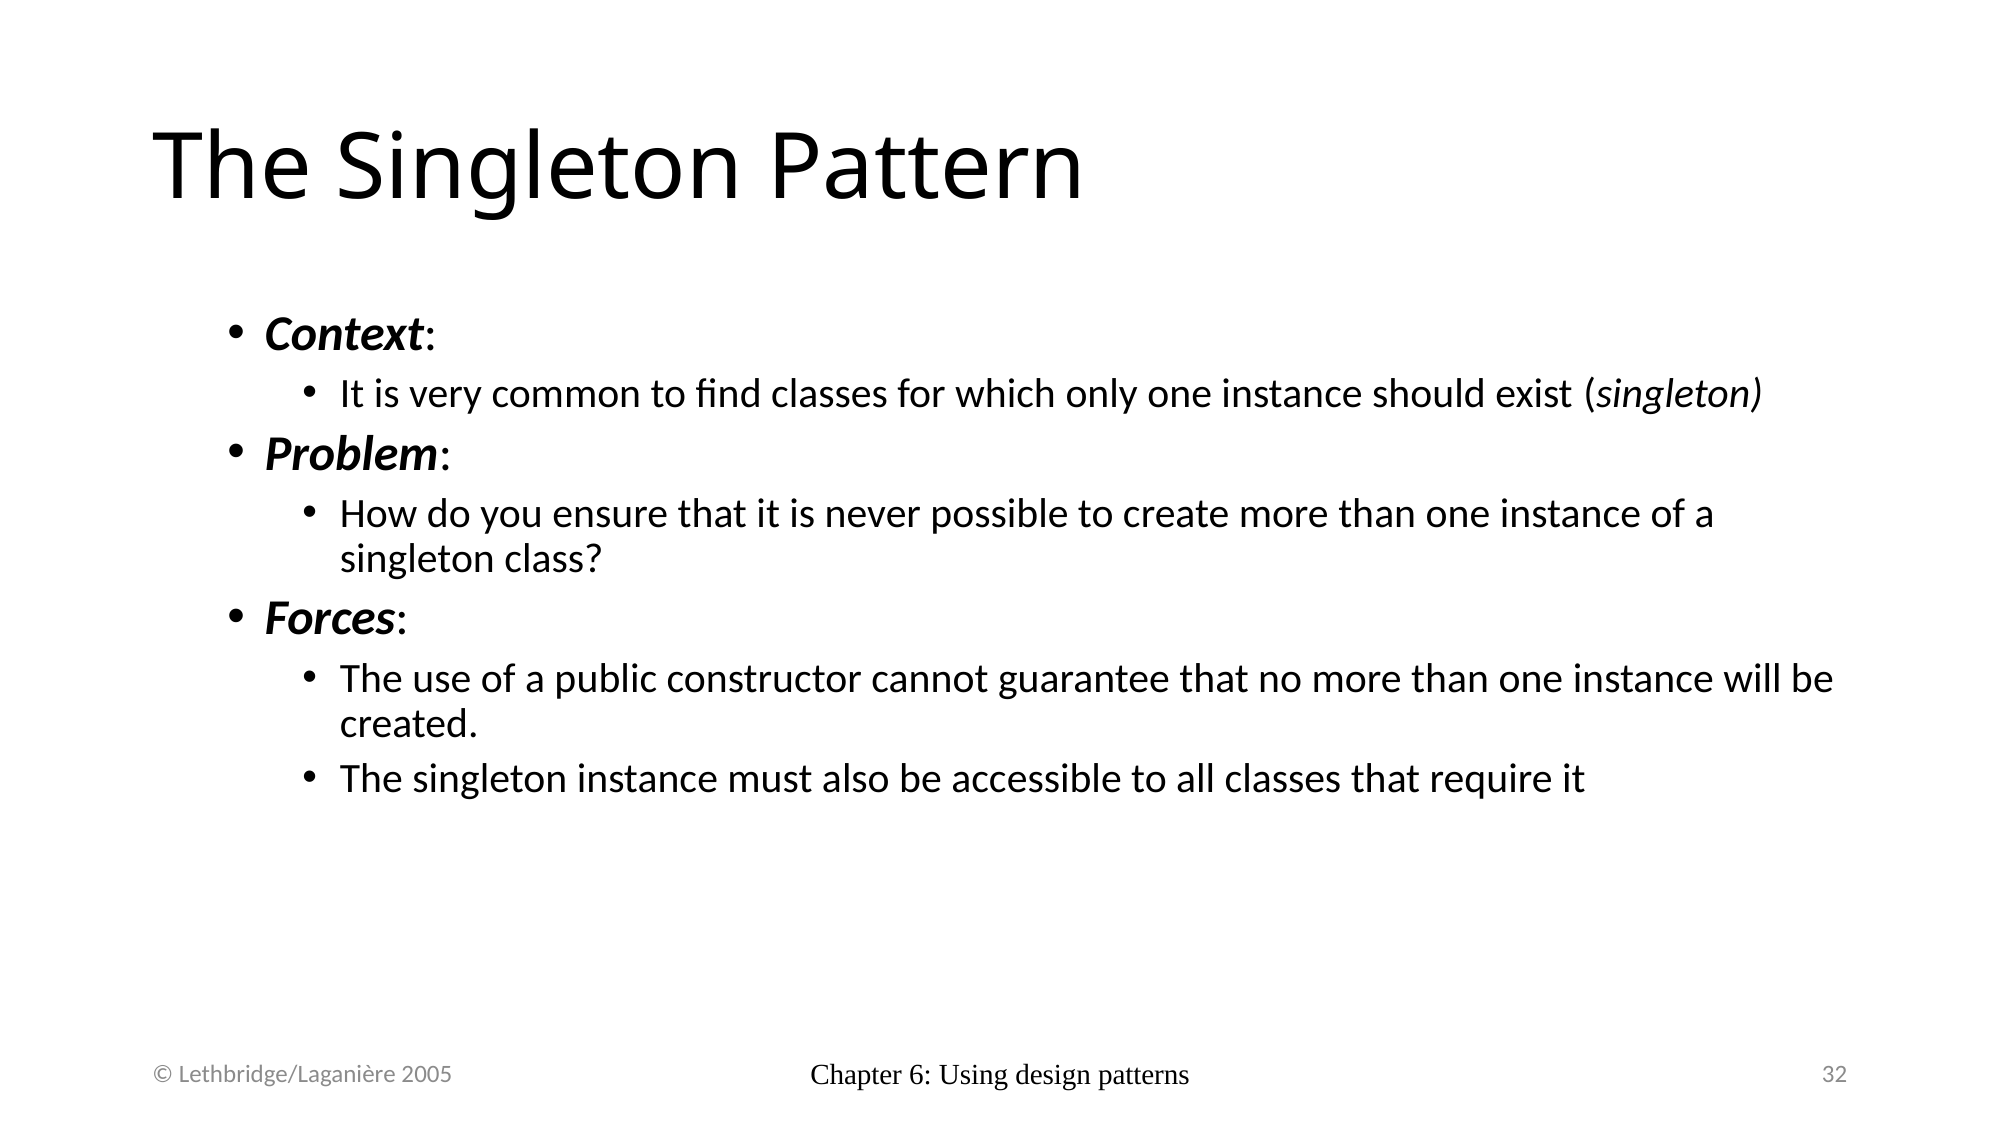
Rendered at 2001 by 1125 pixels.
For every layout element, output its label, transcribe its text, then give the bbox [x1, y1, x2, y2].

slide_number © Lethbridge/Laganière 2005 [137, 1042, 588, 1103]
list Context: It is very common to find classes for which only one instance should exist (singleton) Problem: How do you ensure that it is never possible to create more than one instance of a singleton class? Forces: The use of a public constructor cannot guarantee that no more than one instance will be created. The singleton instance must also be accessible to all classes that require it [137, 299, 1863, 1014]
slide_number 32 [1412, 1042, 1863, 1103]
footer Chapter 6: Using design patterns [662, 1042, 1338, 1103]
title The Singleton Pattern [137, 59, 1863, 278]
